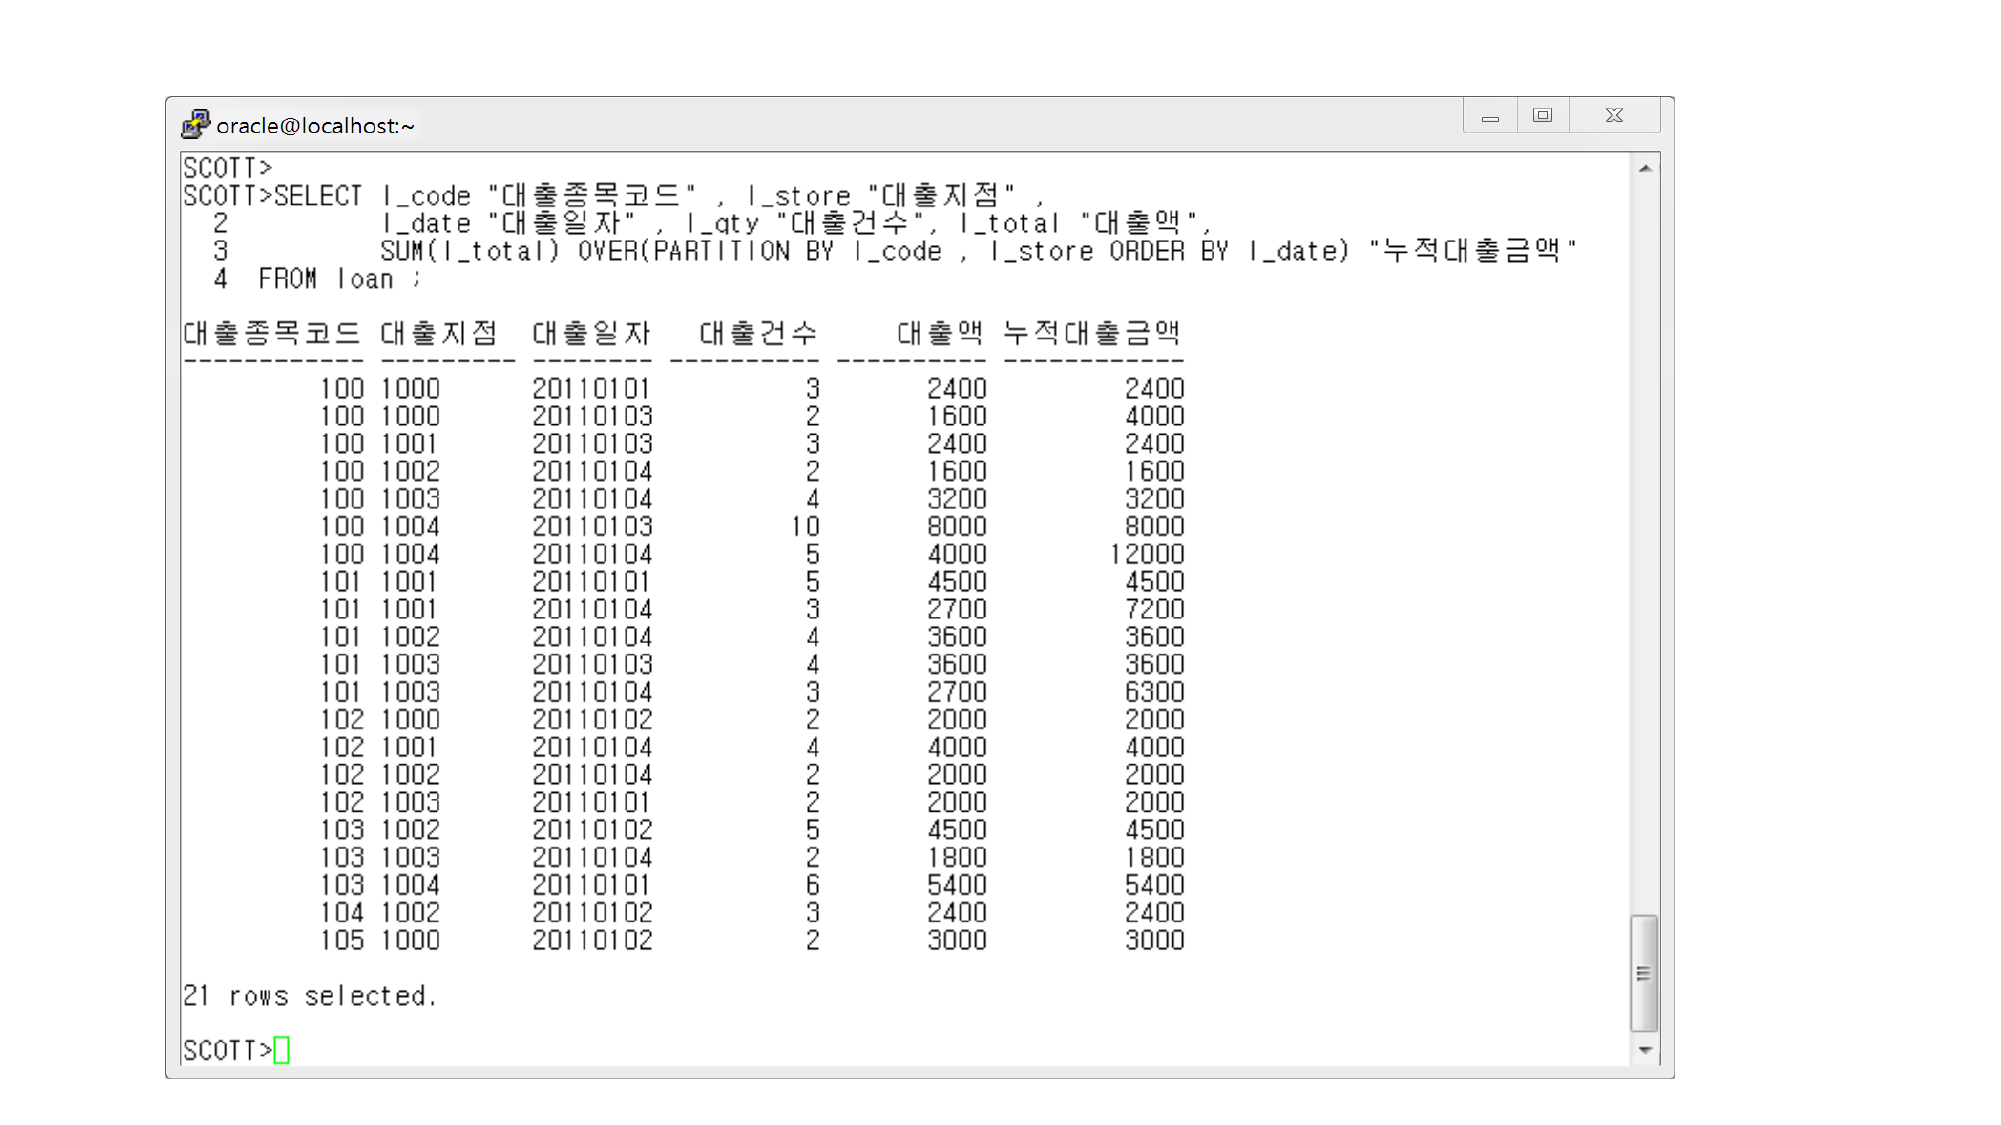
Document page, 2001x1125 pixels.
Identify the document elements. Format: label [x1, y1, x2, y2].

picture [165, 96, 1675, 1080]
